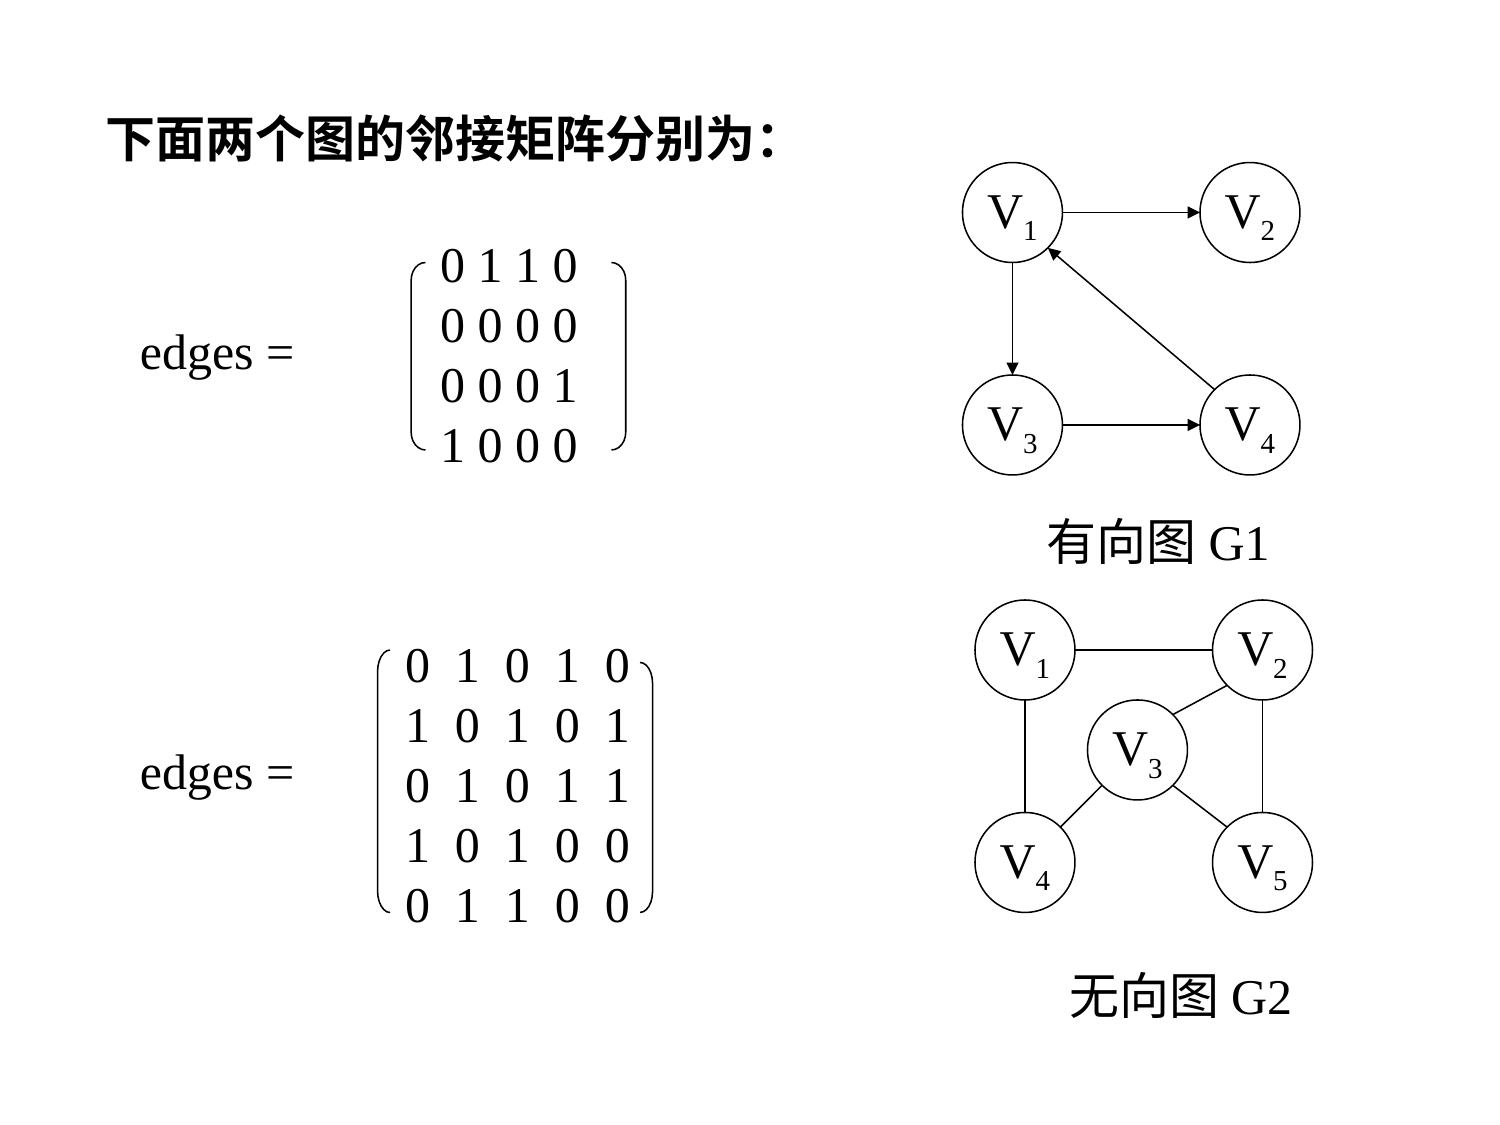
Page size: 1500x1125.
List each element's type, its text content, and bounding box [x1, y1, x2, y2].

text_box 下面两个图的邻接矩阵分别为： [90, 99, 821, 175]
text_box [124, 224, 632, 480]
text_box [124, 624, 653, 940]
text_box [962, 162, 1301, 579]
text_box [974, 599, 1313, 1032]
